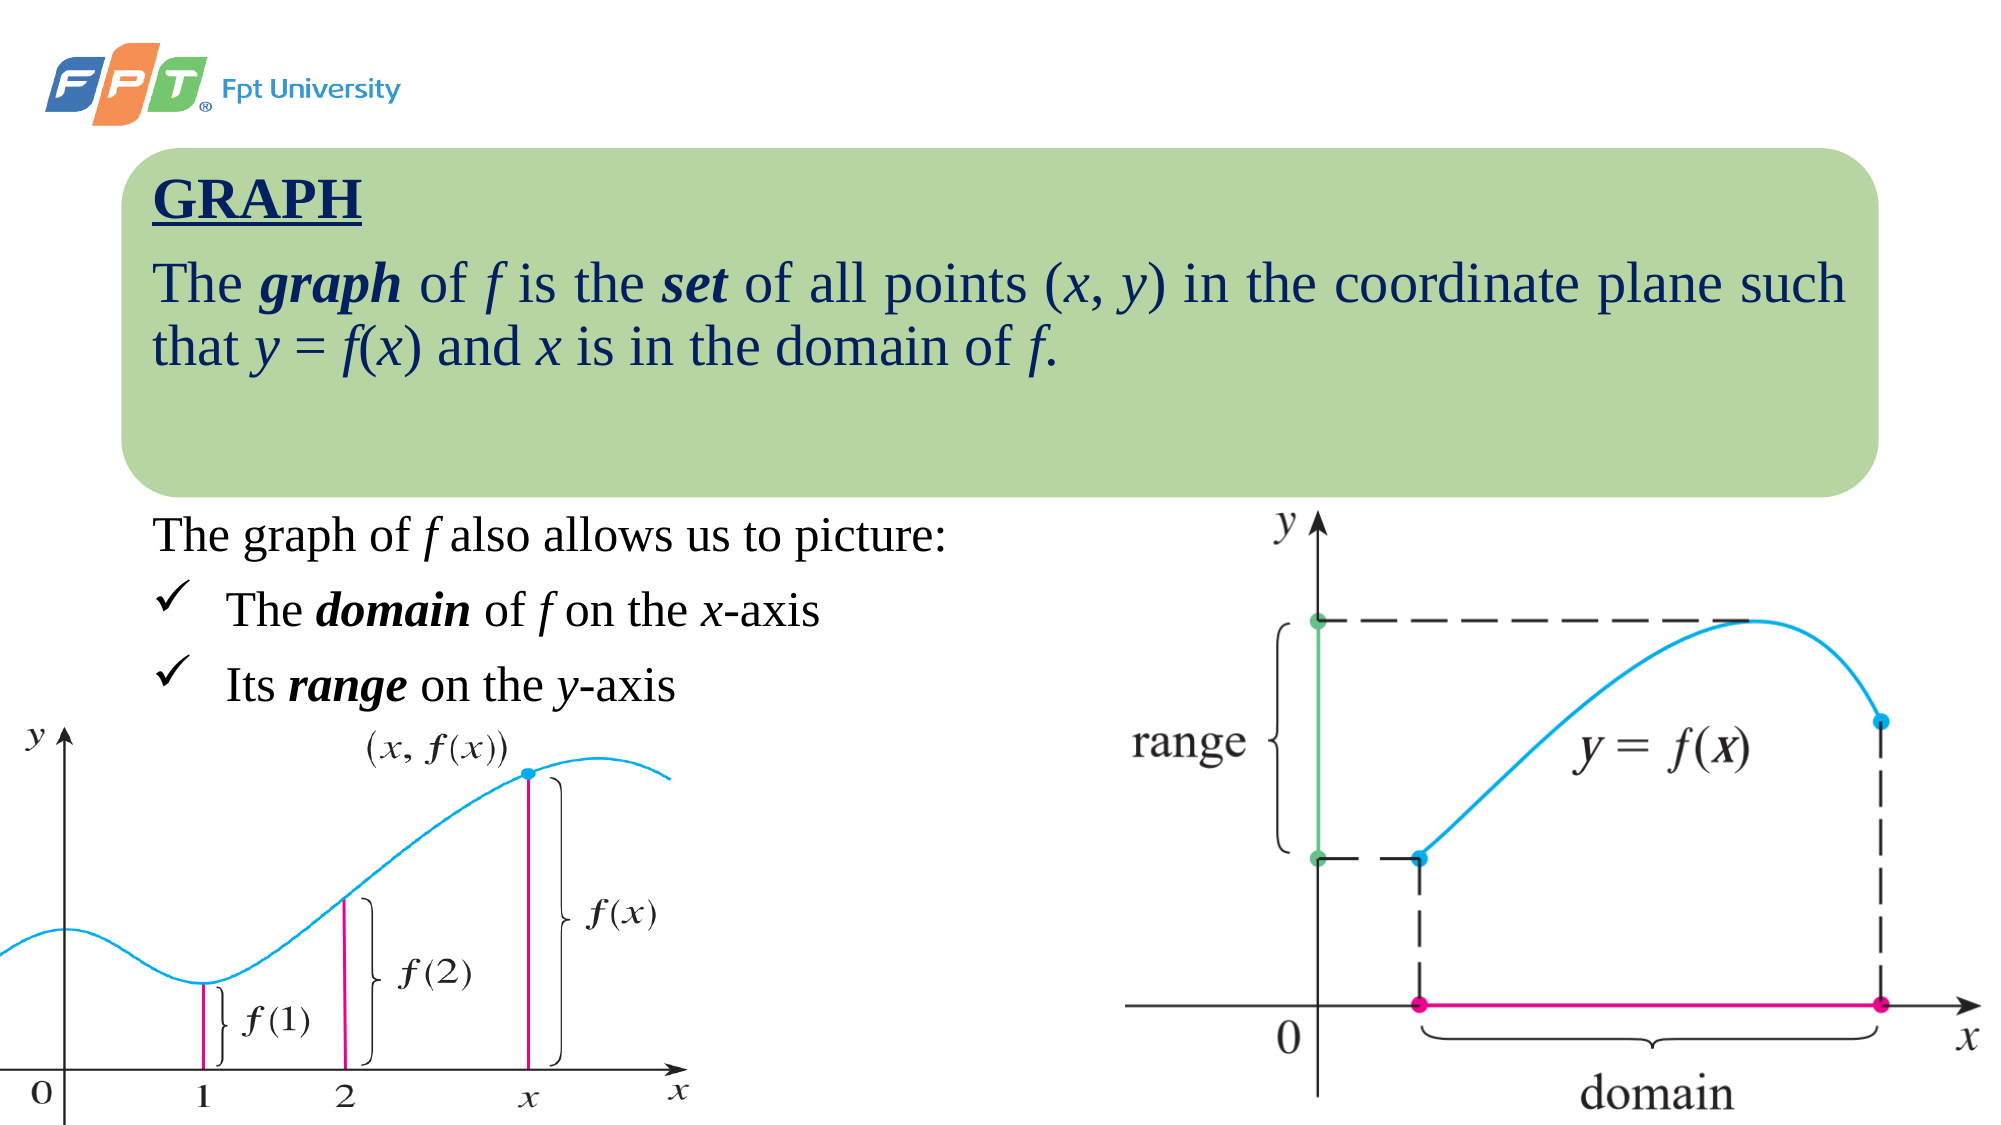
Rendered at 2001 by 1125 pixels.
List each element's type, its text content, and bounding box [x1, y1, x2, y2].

picture [0, 724, 692, 1125]
text_box [121, 148, 1879, 498]
picture [1124, 510, 1983, 1117]
list The reciprocals of the sine, cosine, and tangent functions are [0, 0, 434, 162]
